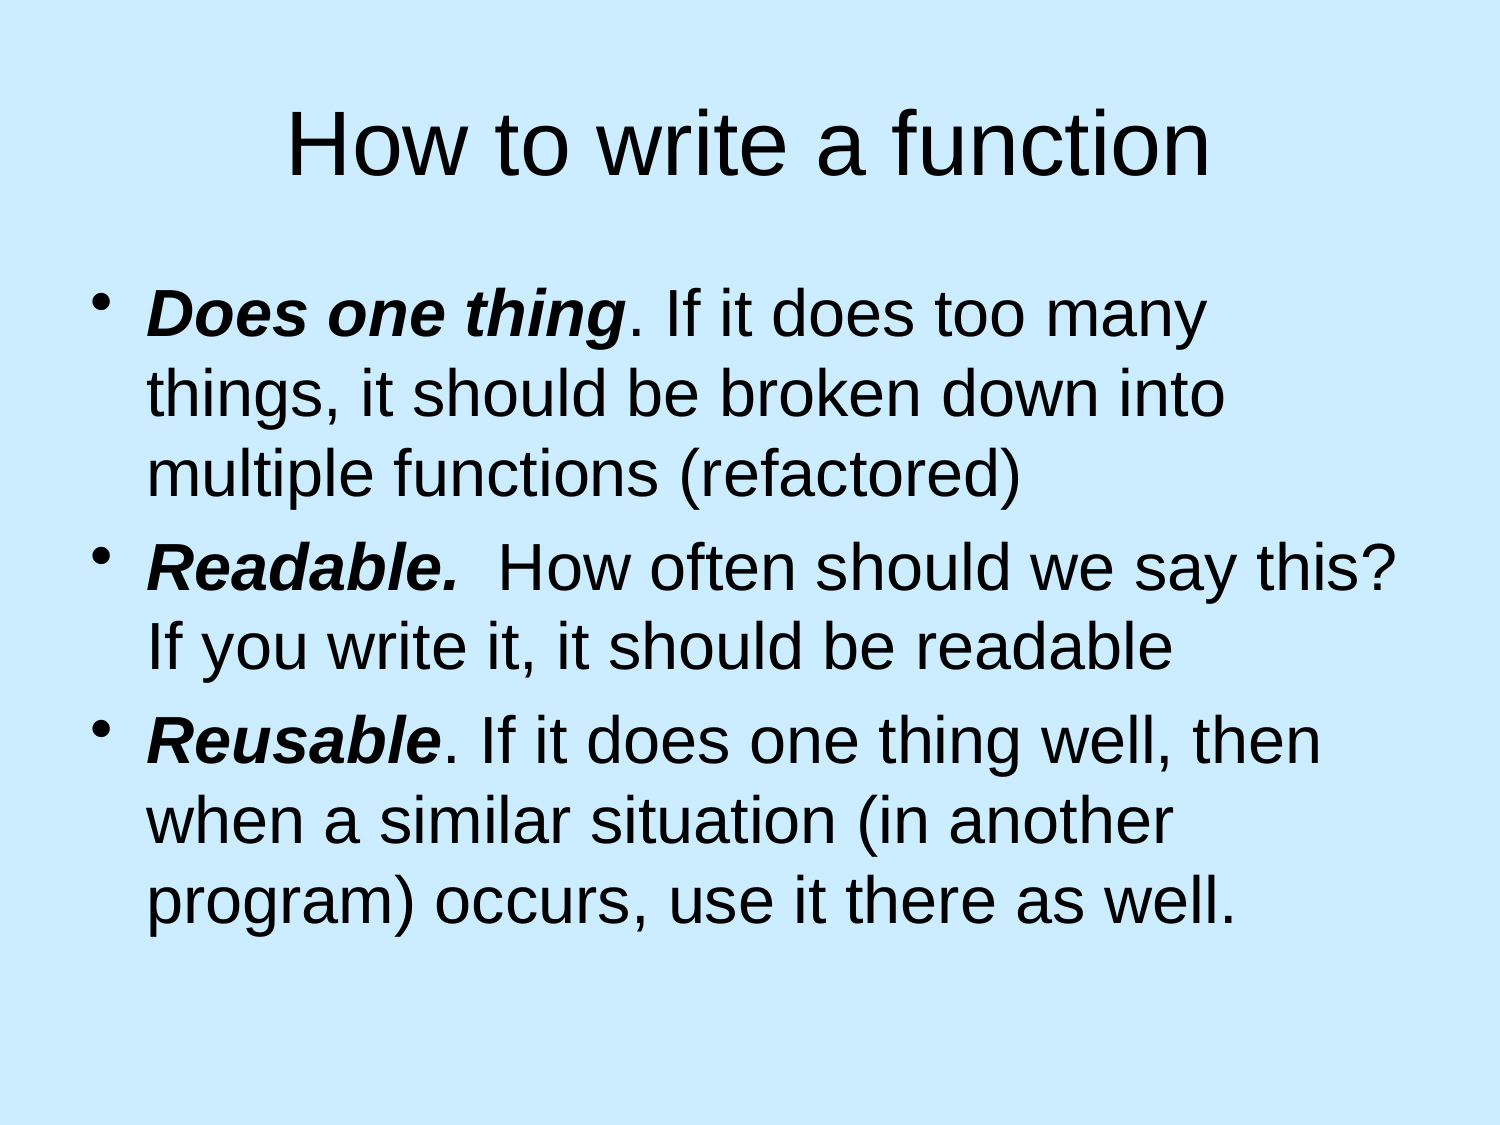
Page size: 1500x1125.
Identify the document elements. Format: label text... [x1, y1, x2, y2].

list Does one thing. If it does too many things, it should be broken down into multiple functions (refactored) Readable. How often should we say this? If you write it, it should be readable Reusable. If it does one thing well, then when a similar situation (in another program) occurs, use it there as well. [75, 262, 1425, 1005]
title How to write a function [75, 45, 1425, 233]
